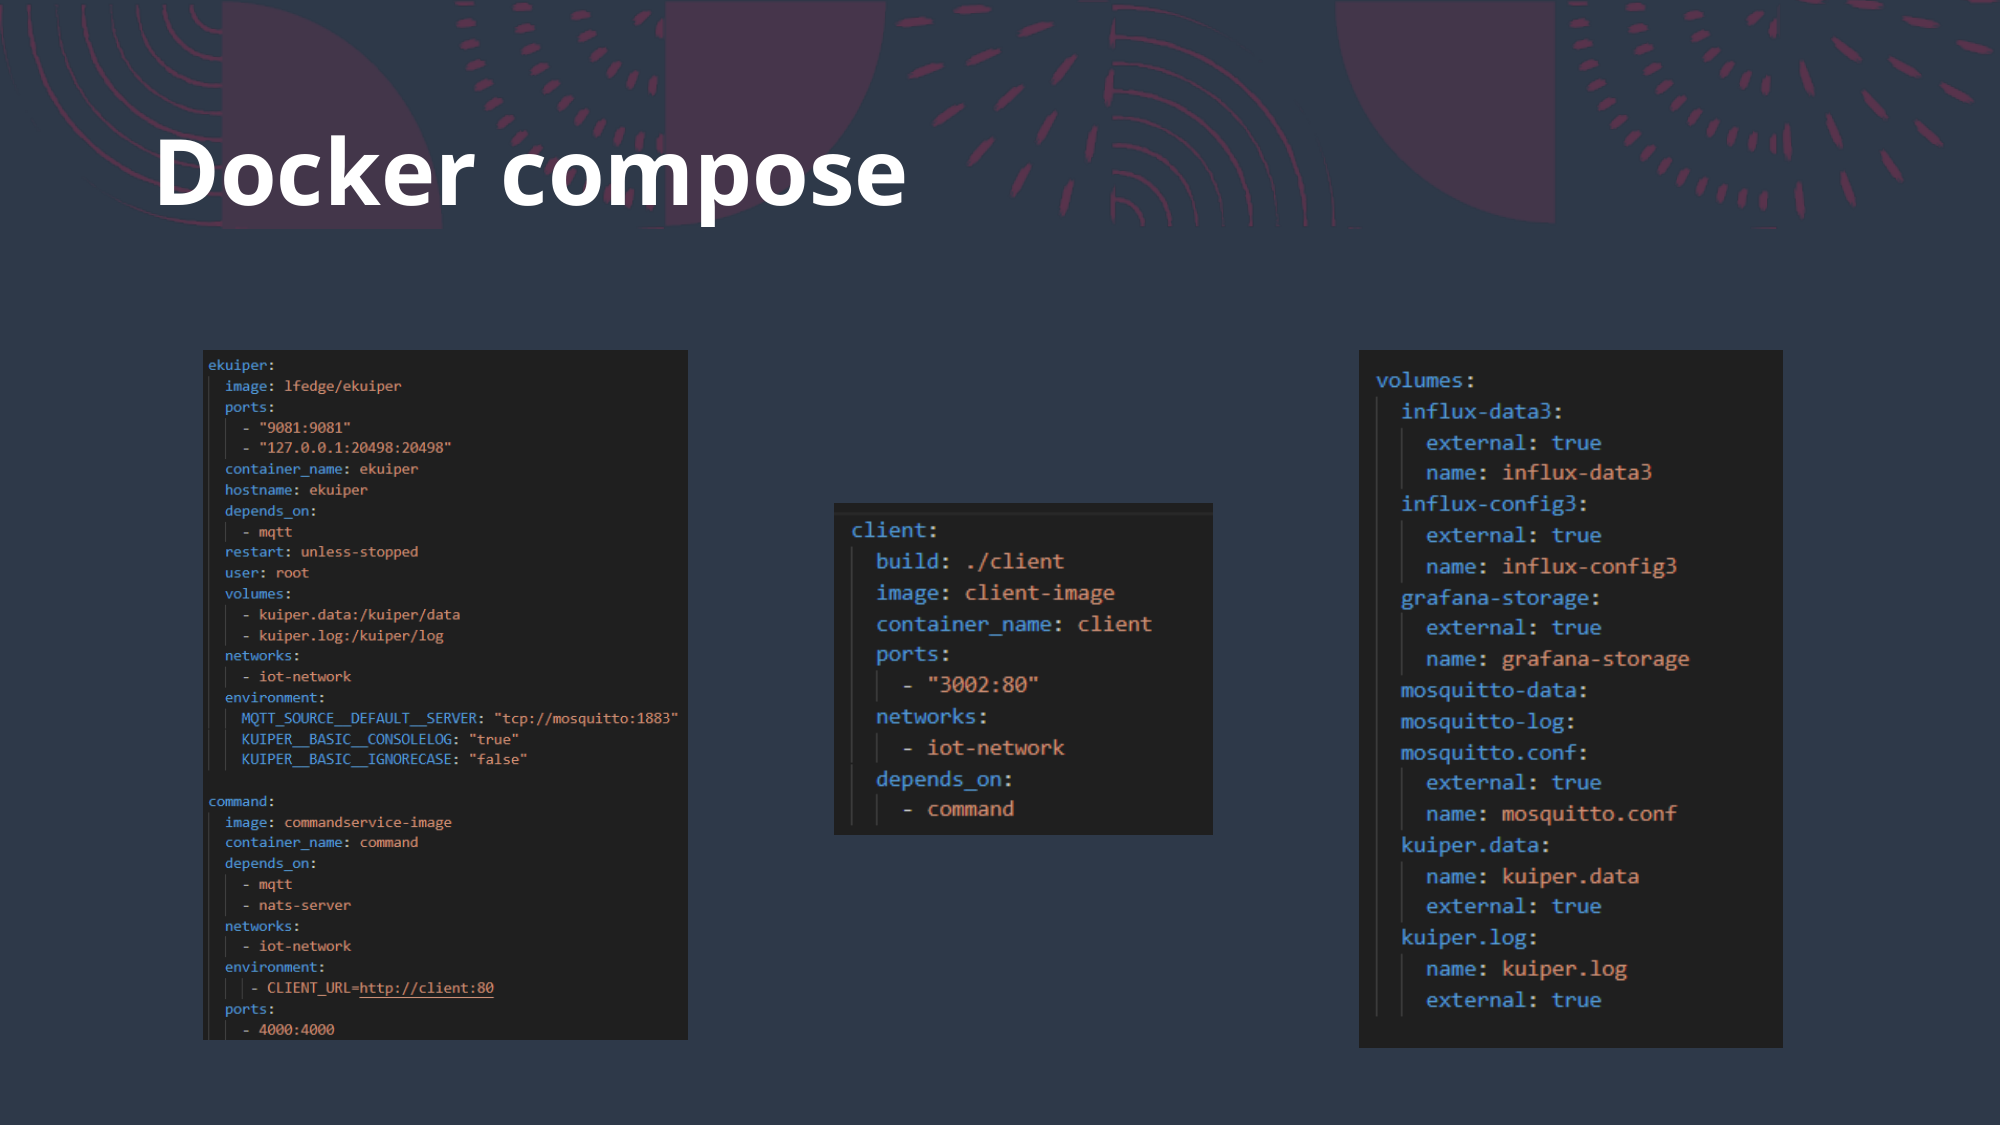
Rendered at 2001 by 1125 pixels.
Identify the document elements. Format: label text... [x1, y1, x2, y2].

title Docker compose [137, 60, 1863, 278]
picture [1359, 350, 1783, 1048]
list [203, 350, 688, 1040]
picture [834, 502, 1213, 835]
